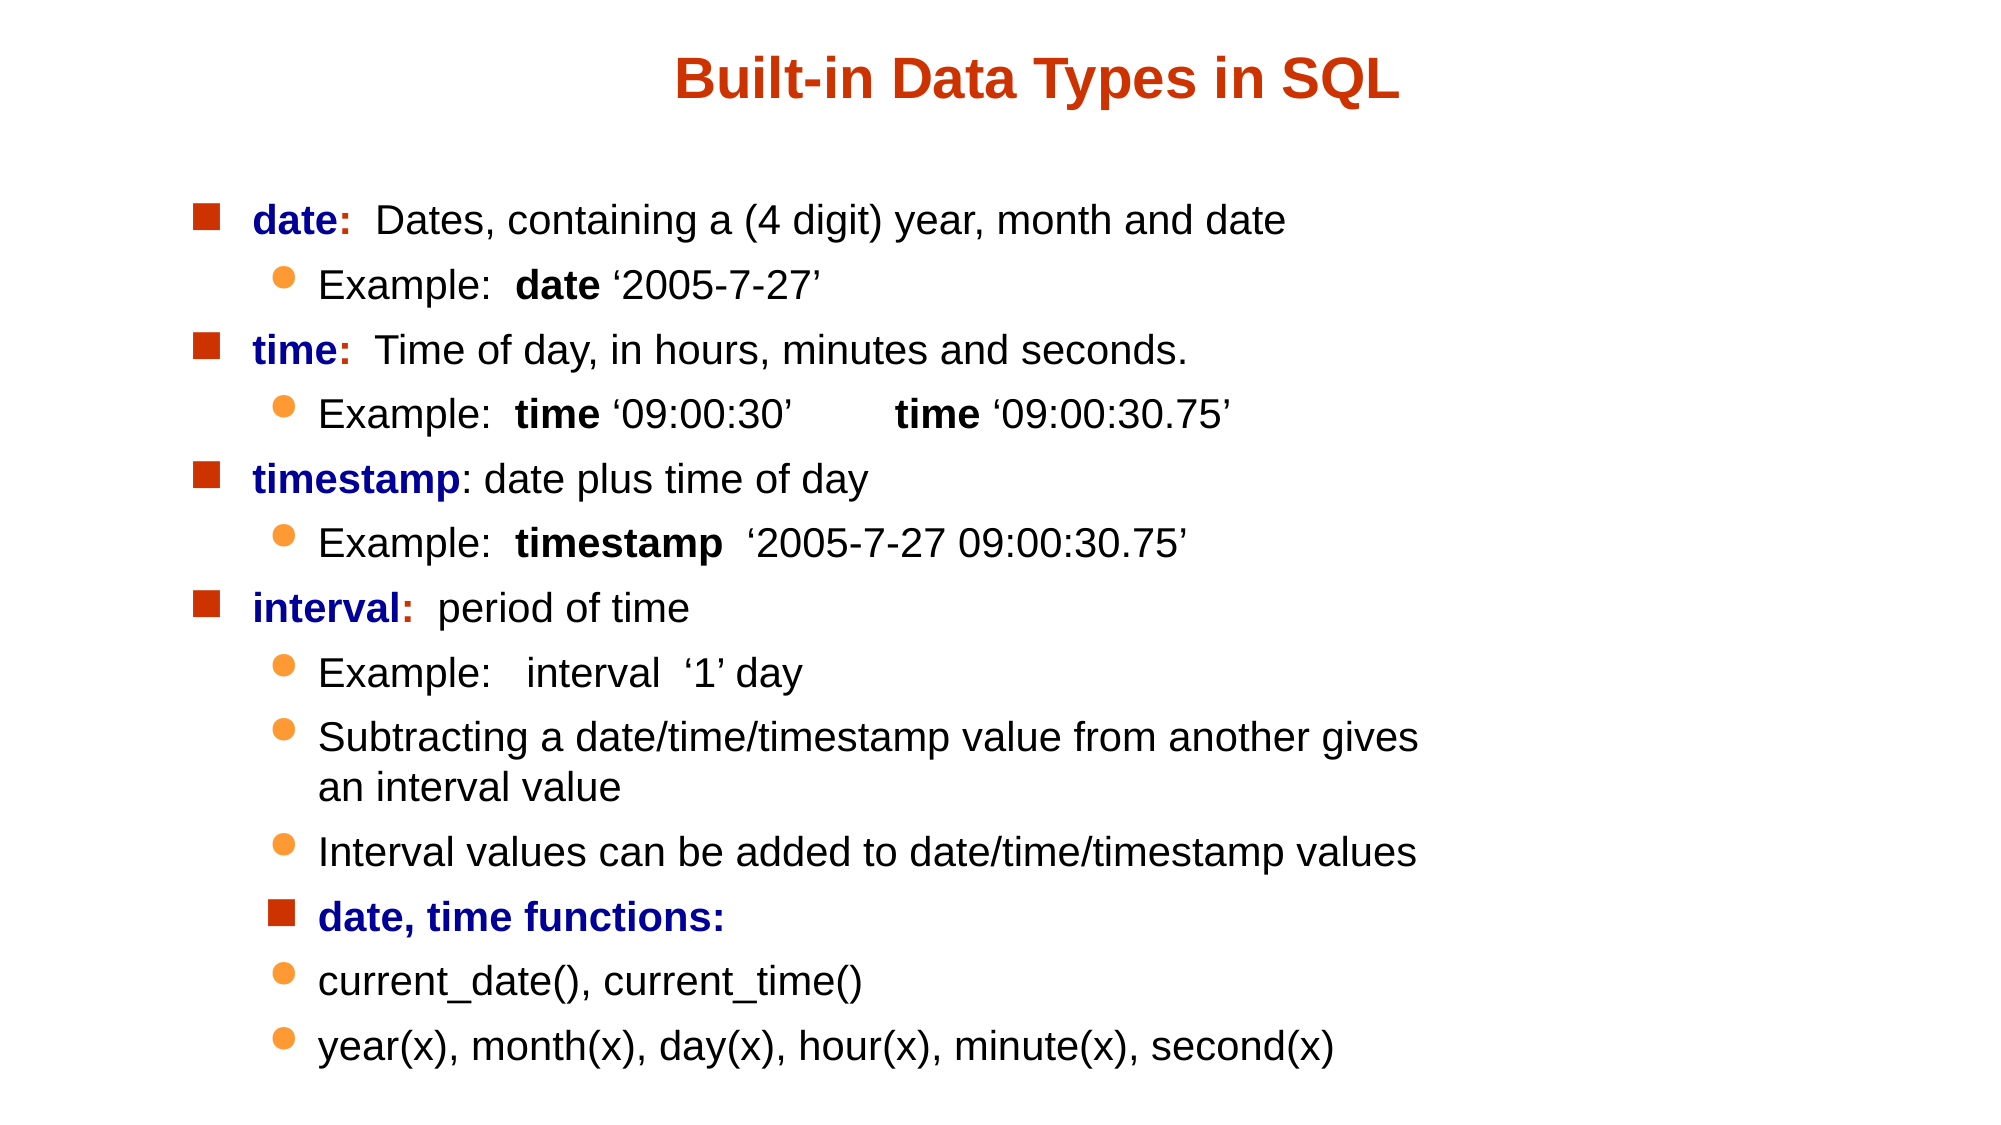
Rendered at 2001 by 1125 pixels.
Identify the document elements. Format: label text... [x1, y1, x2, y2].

list date: Dates, containing a (4 digit) year, month and date Example: date ‘2005-7-27’ time: Time of day, in hours, minutes and seconds. Example: time ‘09:00:30’ time ‘09:00:30.75’ timestamp: date plus time of day Example: timestamp ‘2005-7-27 09:00:30.75’ interval: period of time Example: interval ‘1’ day Subtracting a date/time/timestamp value from another gives an interval value Interval values can be added to date/time/timestamp values date, time functions: current_date(), current_time() year(x), month(x), day(x), hour(x), minute(x), second(x) [181, 185, 1469, 1125]
title Built-in Data Types in SQL [449, 26, 1642, 118]
